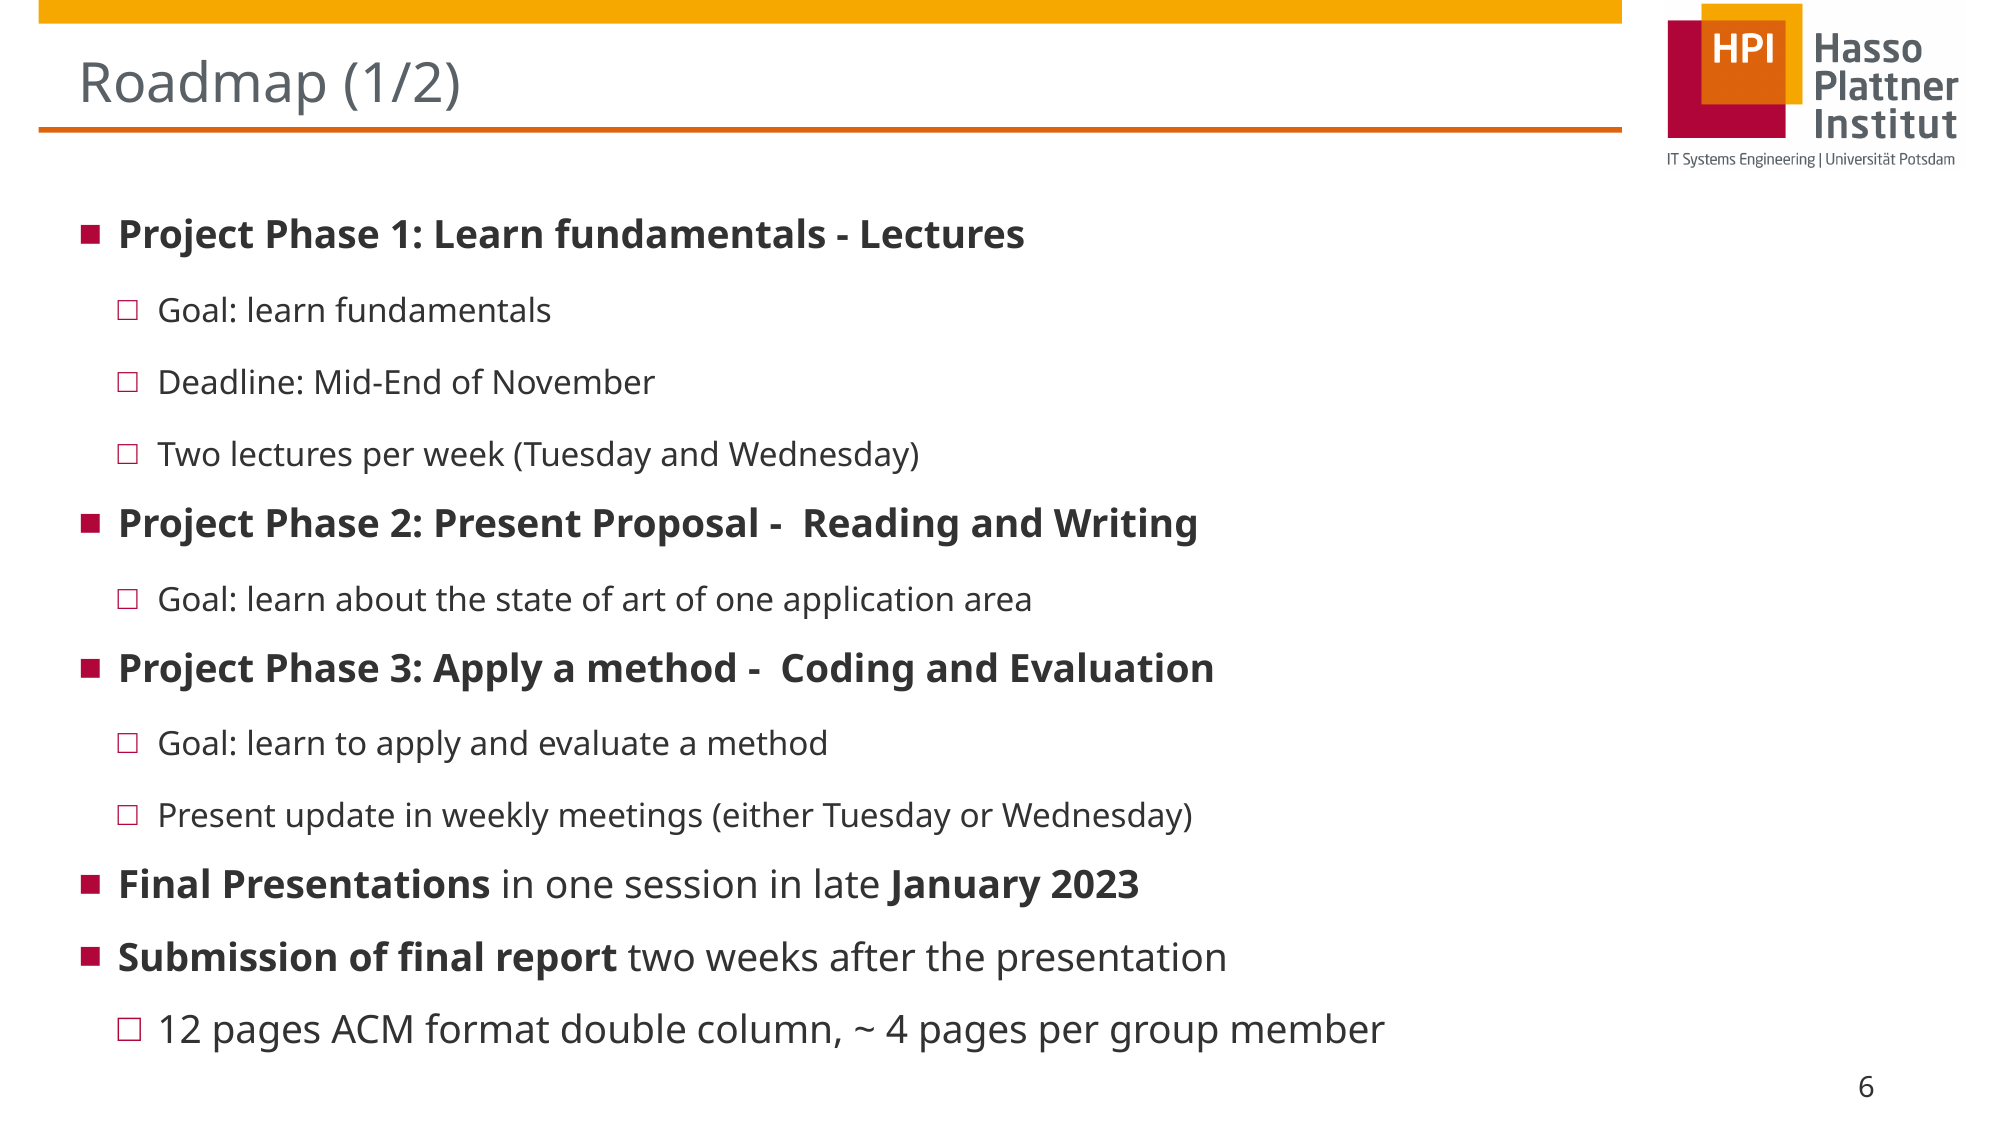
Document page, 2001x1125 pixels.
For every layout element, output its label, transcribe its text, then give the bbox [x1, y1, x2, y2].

list Project Phase 1: Learn fundamentals - Lectures Goal: learn fundamentals Deadline: Mid-End of November Two lectures per week (Tuesday and Wednesday) Project Phase 2: Present Proposal - Reading and Writing Goal: learn about the state of art of one application area Project Phase 3: Apply a method - Coding and Evaluation Goal: learn to apply and evaluate a method Present update in weekly meetings (either Tuesday or Wednesday) Final Presentations in one session in late January 2023 Submission of final report two weeks after the presentation 12 pages ACM format double column, ~ 4 pages per group member [78, 201, 1809, 1062]
picture [1664, 0, 1965, 170]
slide_number 6 [1840, 1070, 1961, 1109]
title Roadmap (1/2) [78, 23, 1583, 115]
